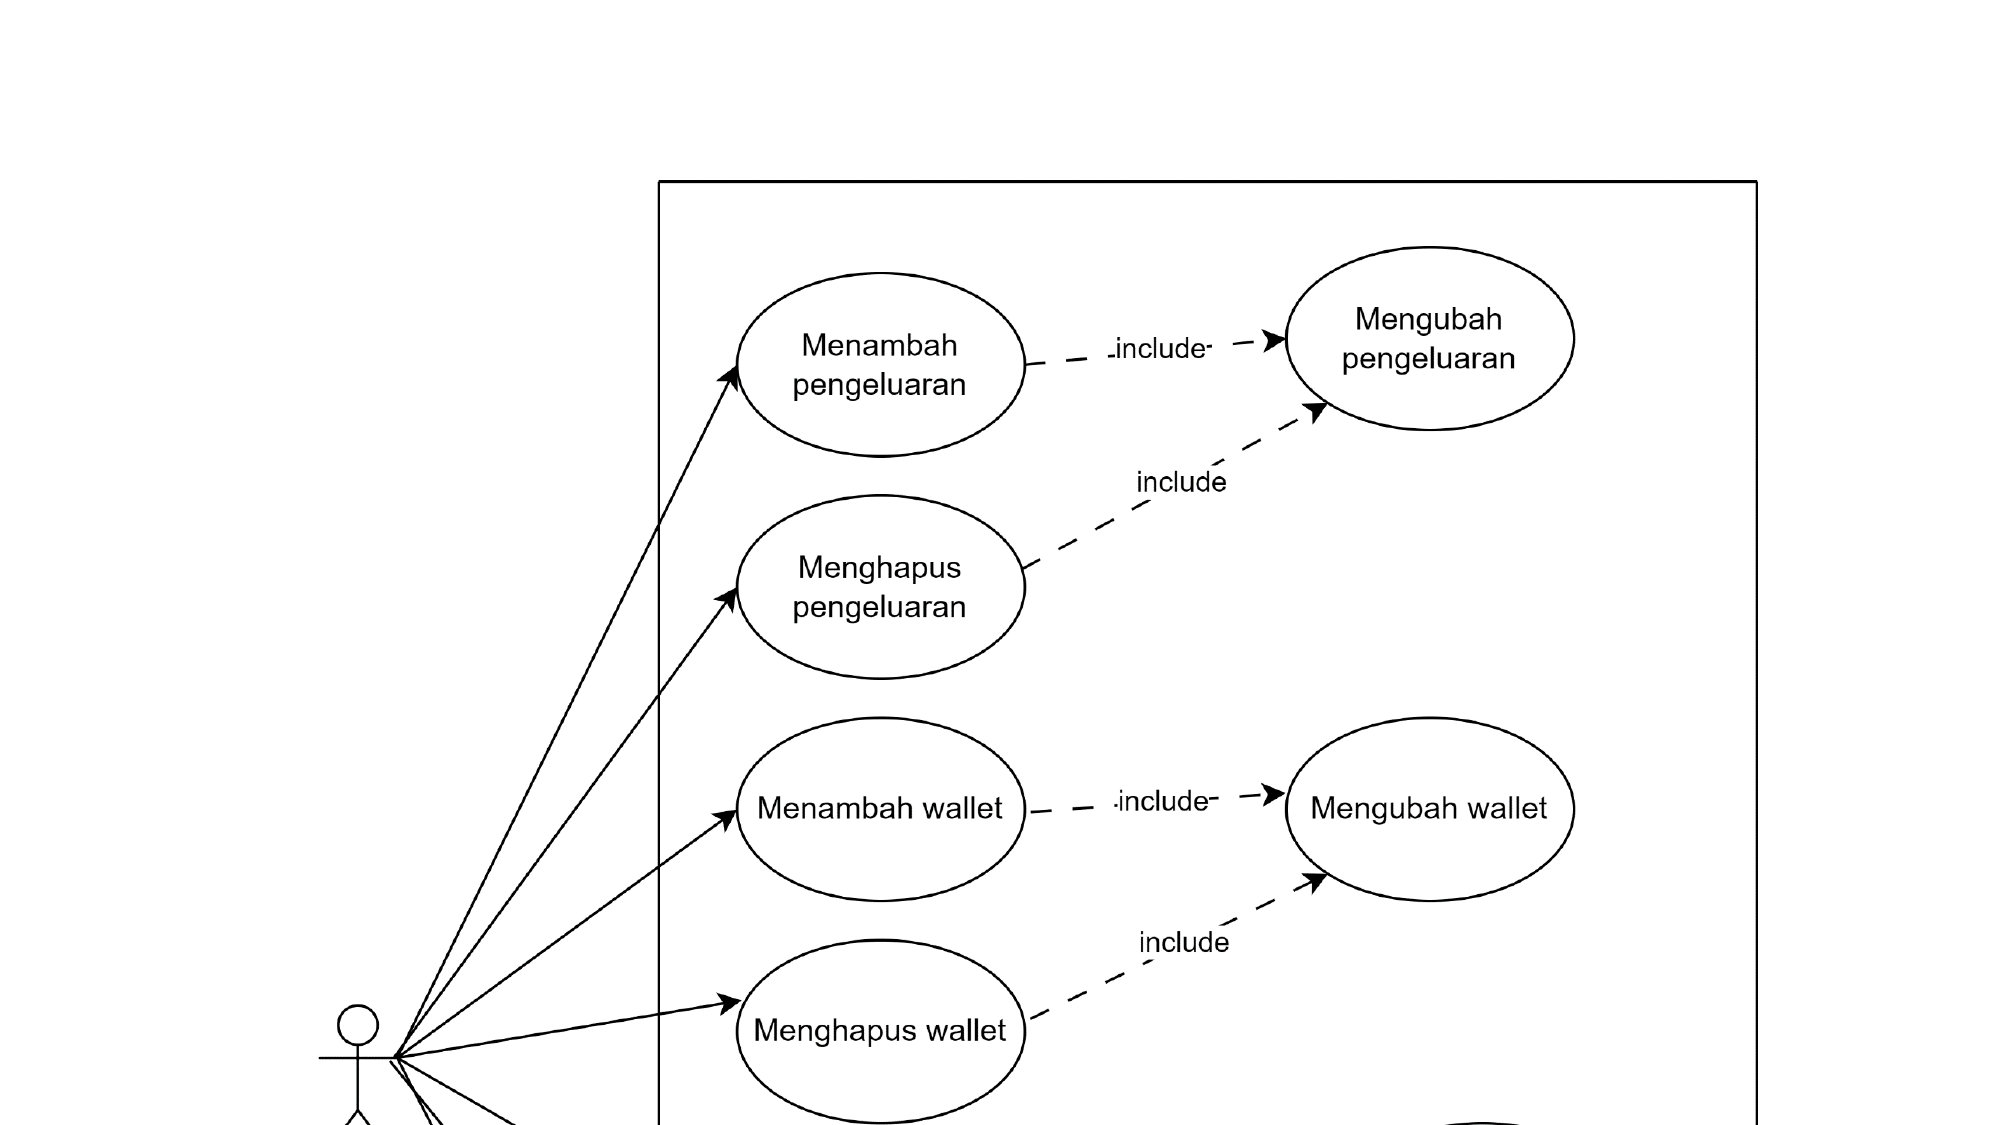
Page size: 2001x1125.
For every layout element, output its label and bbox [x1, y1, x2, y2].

picture [317, 180, 1758, 1125]
